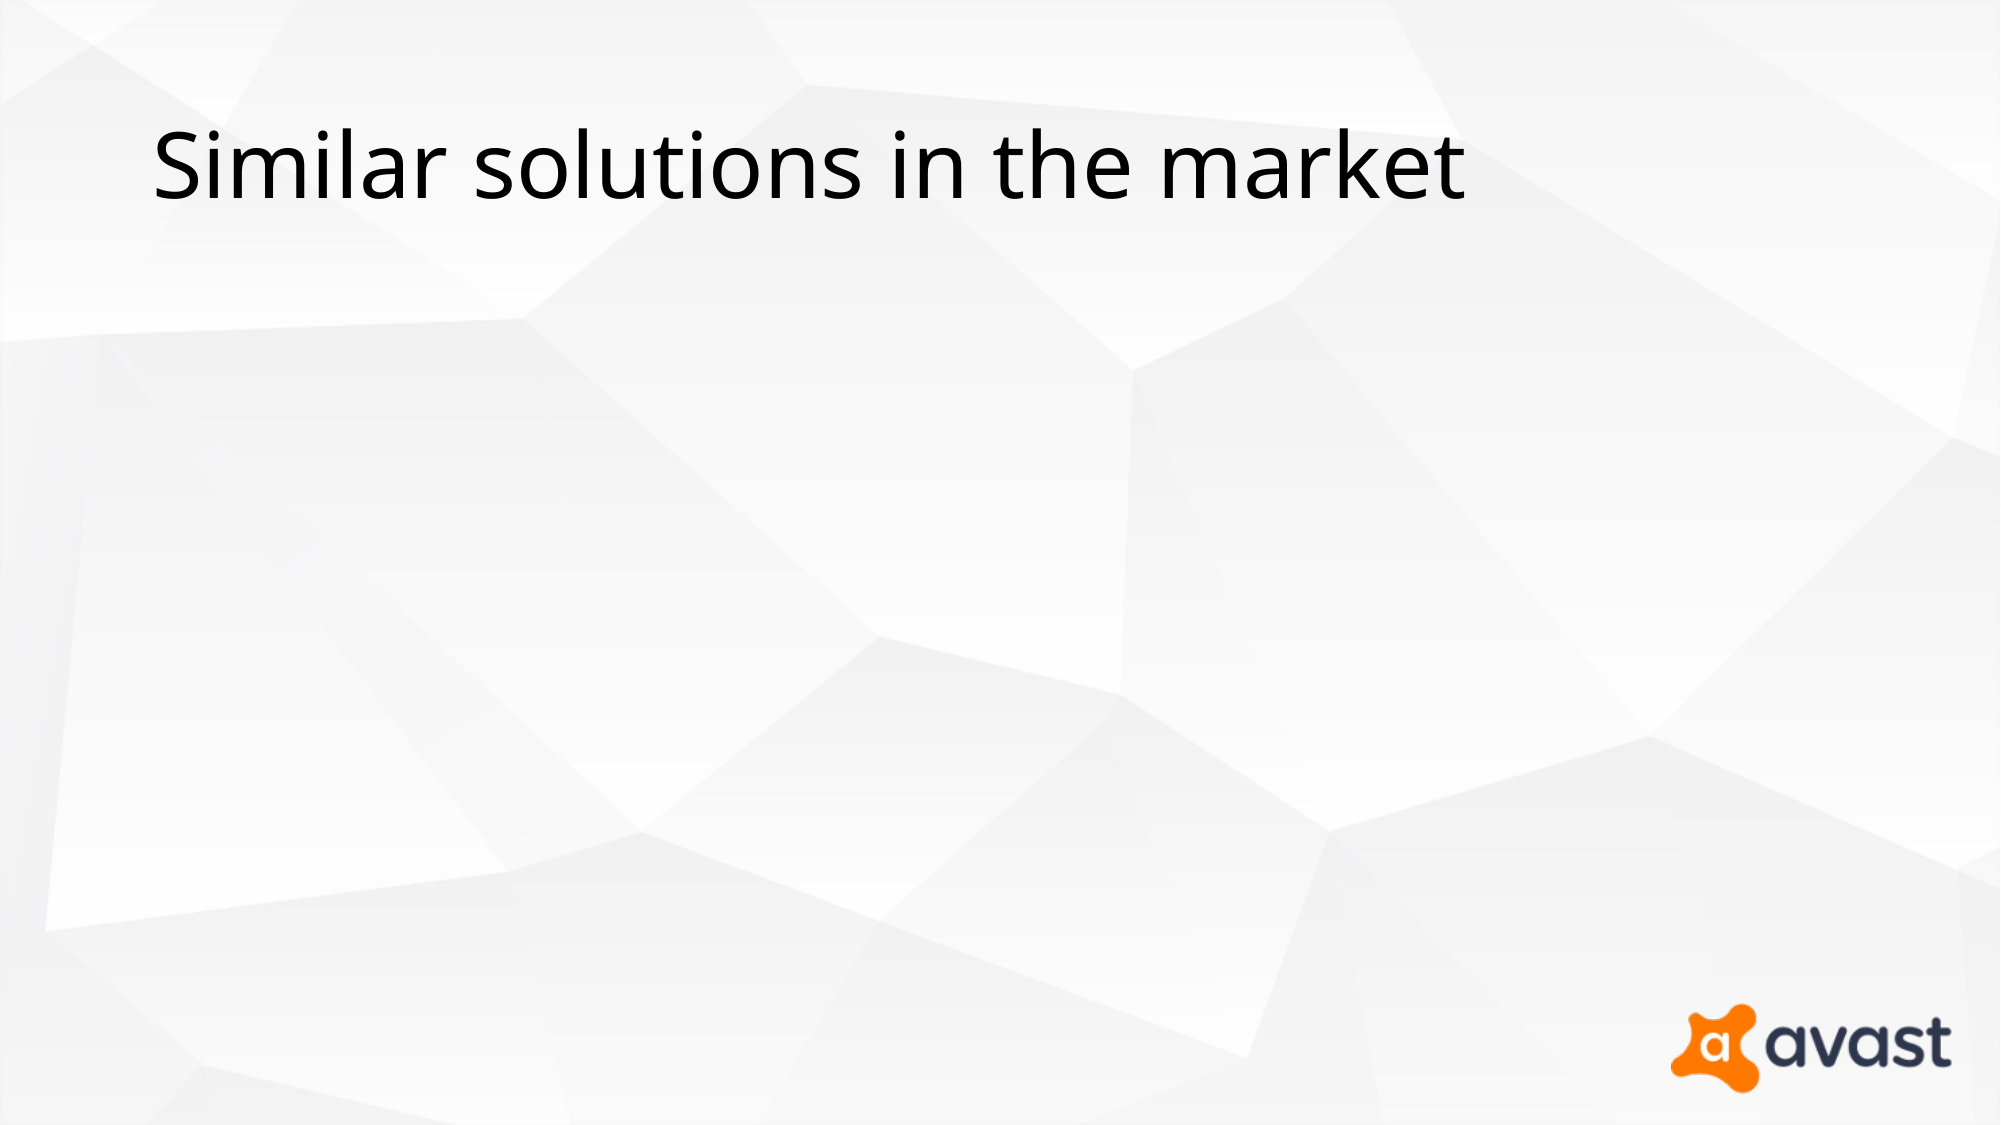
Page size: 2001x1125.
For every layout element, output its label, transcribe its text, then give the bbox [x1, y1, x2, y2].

title Similar solutions in the market [137, 59, 1863, 278]
picture [0, 0, 2001, 1125]
